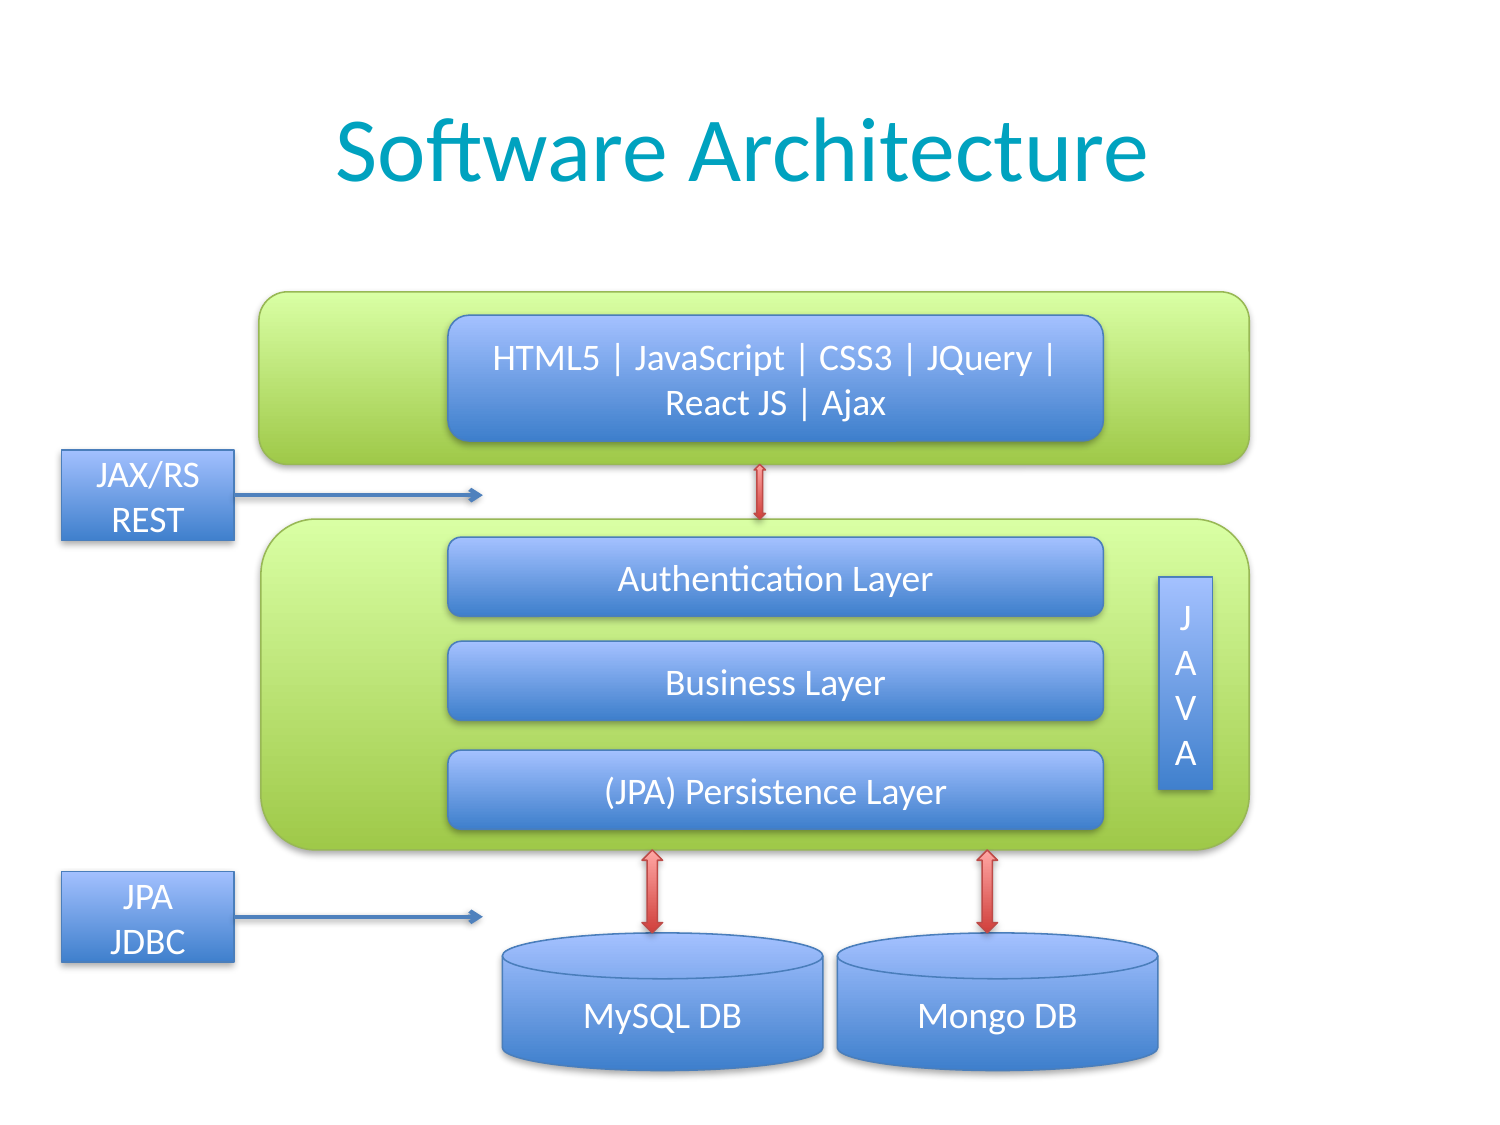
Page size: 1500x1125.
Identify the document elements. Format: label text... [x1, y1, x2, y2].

text_box MySQL DB [501, 932, 824, 1072]
text_box HTML5 | JavaScript | CSS3 | JQuery | React JS | Ajax [447, 314, 1105, 442]
text_box J A V A [1158, 576, 1213, 790]
title Software Architecture [37, 62, 1447, 209]
text_box (JPA) Persistence Layer [447, 749, 1105, 831]
text_box JPA JDBC [61, 871, 235, 963]
text_box [260, 518, 1251, 851]
text_box JAX/RS REST [61, 449, 235, 541]
text_box [753, 463, 767, 520]
text_box [976, 849, 999, 934]
text_box Mongo DB [836, 932, 1159, 1072]
text_box Business Layer [447, 640, 1105, 722]
text_box [641, 849, 664, 934]
text_box [258, 291, 1251, 466]
text_box Authentication Layer [447, 536, 1105, 618]
